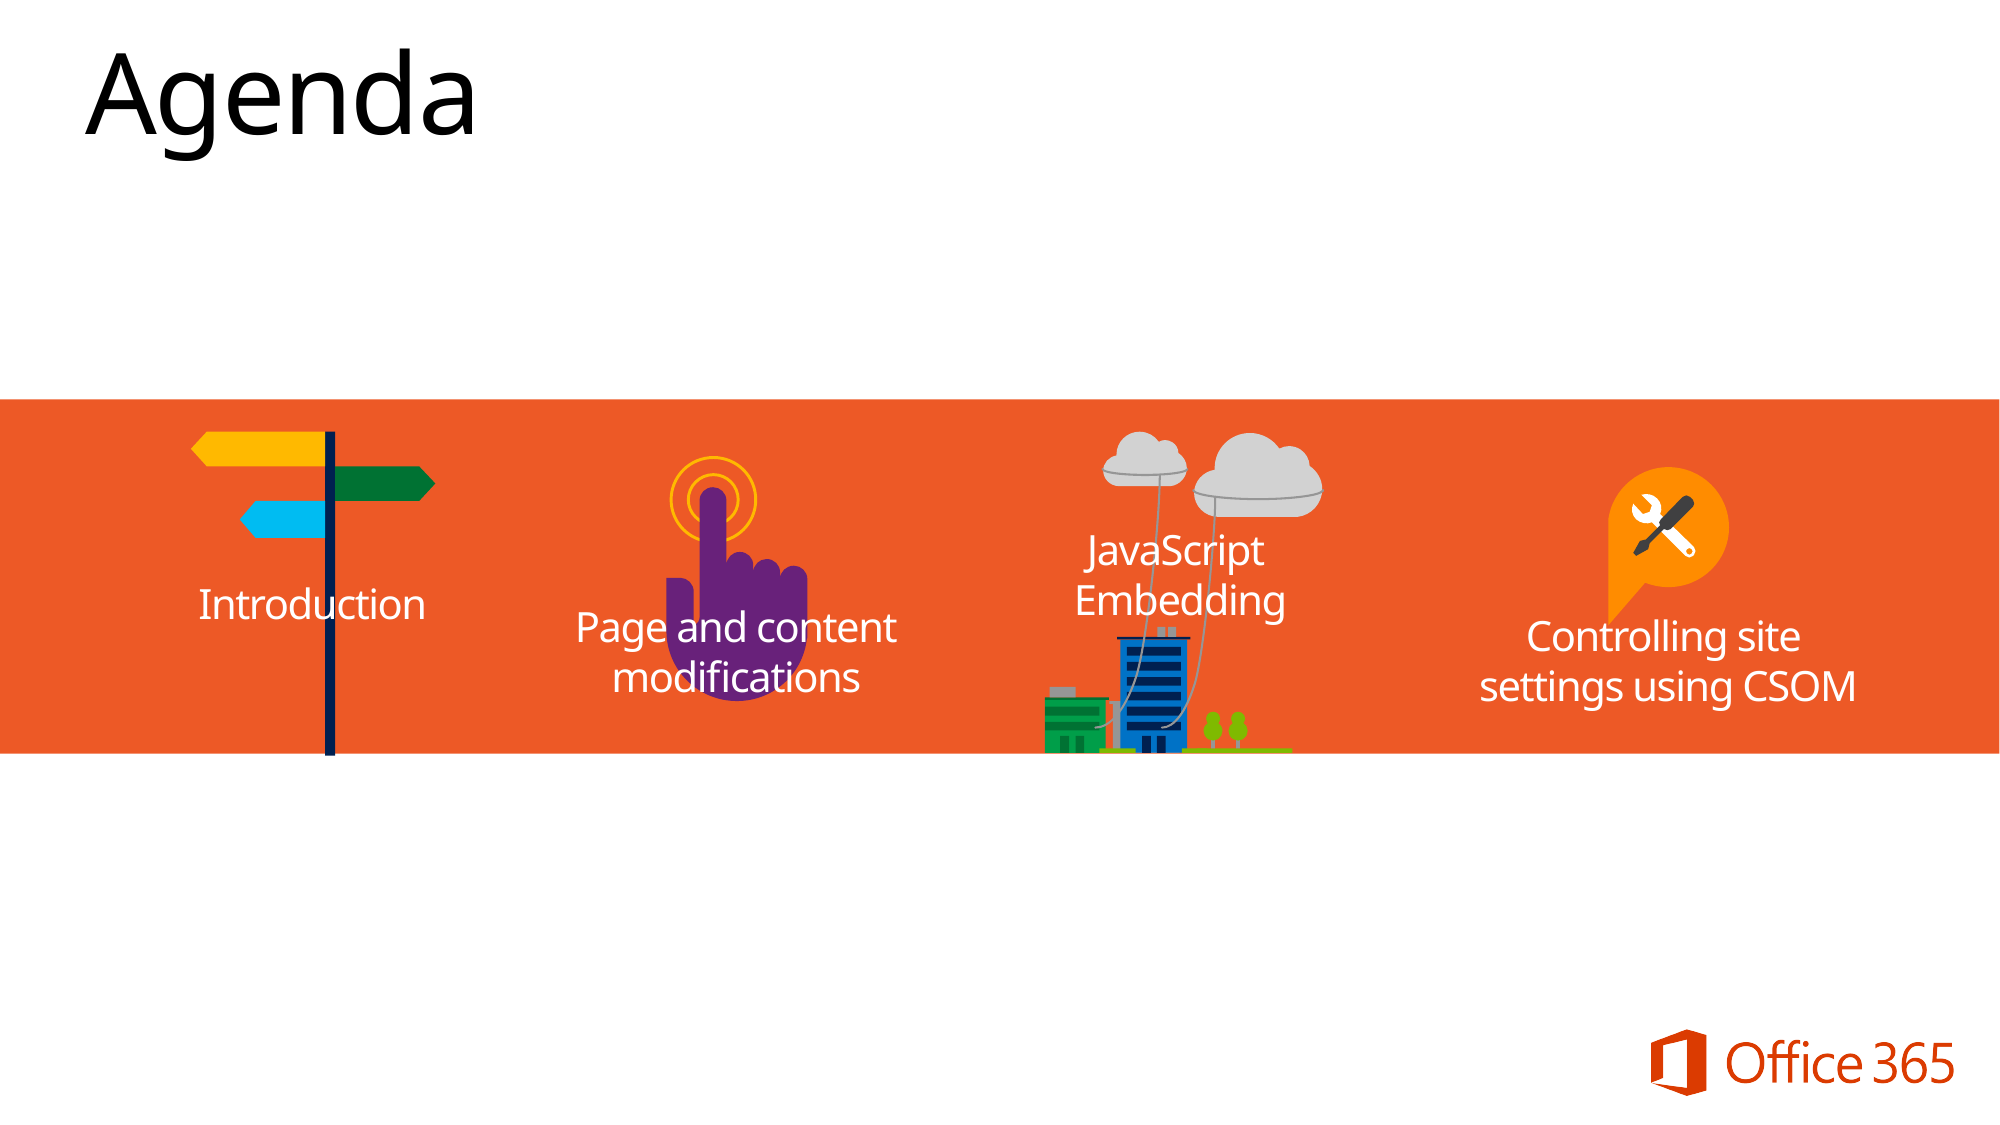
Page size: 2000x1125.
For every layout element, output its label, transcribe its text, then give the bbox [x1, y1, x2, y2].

picture [1622, 1000, 1981, 1125]
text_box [1044, 431, 1325, 754]
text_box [1488, 466, 1849, 711]
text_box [189, 431, 436, 756]
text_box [584, 455, 888, 702]
text_box [0, 399, 2000, 754]
title Agenda [85, 37, 1914, 161]
